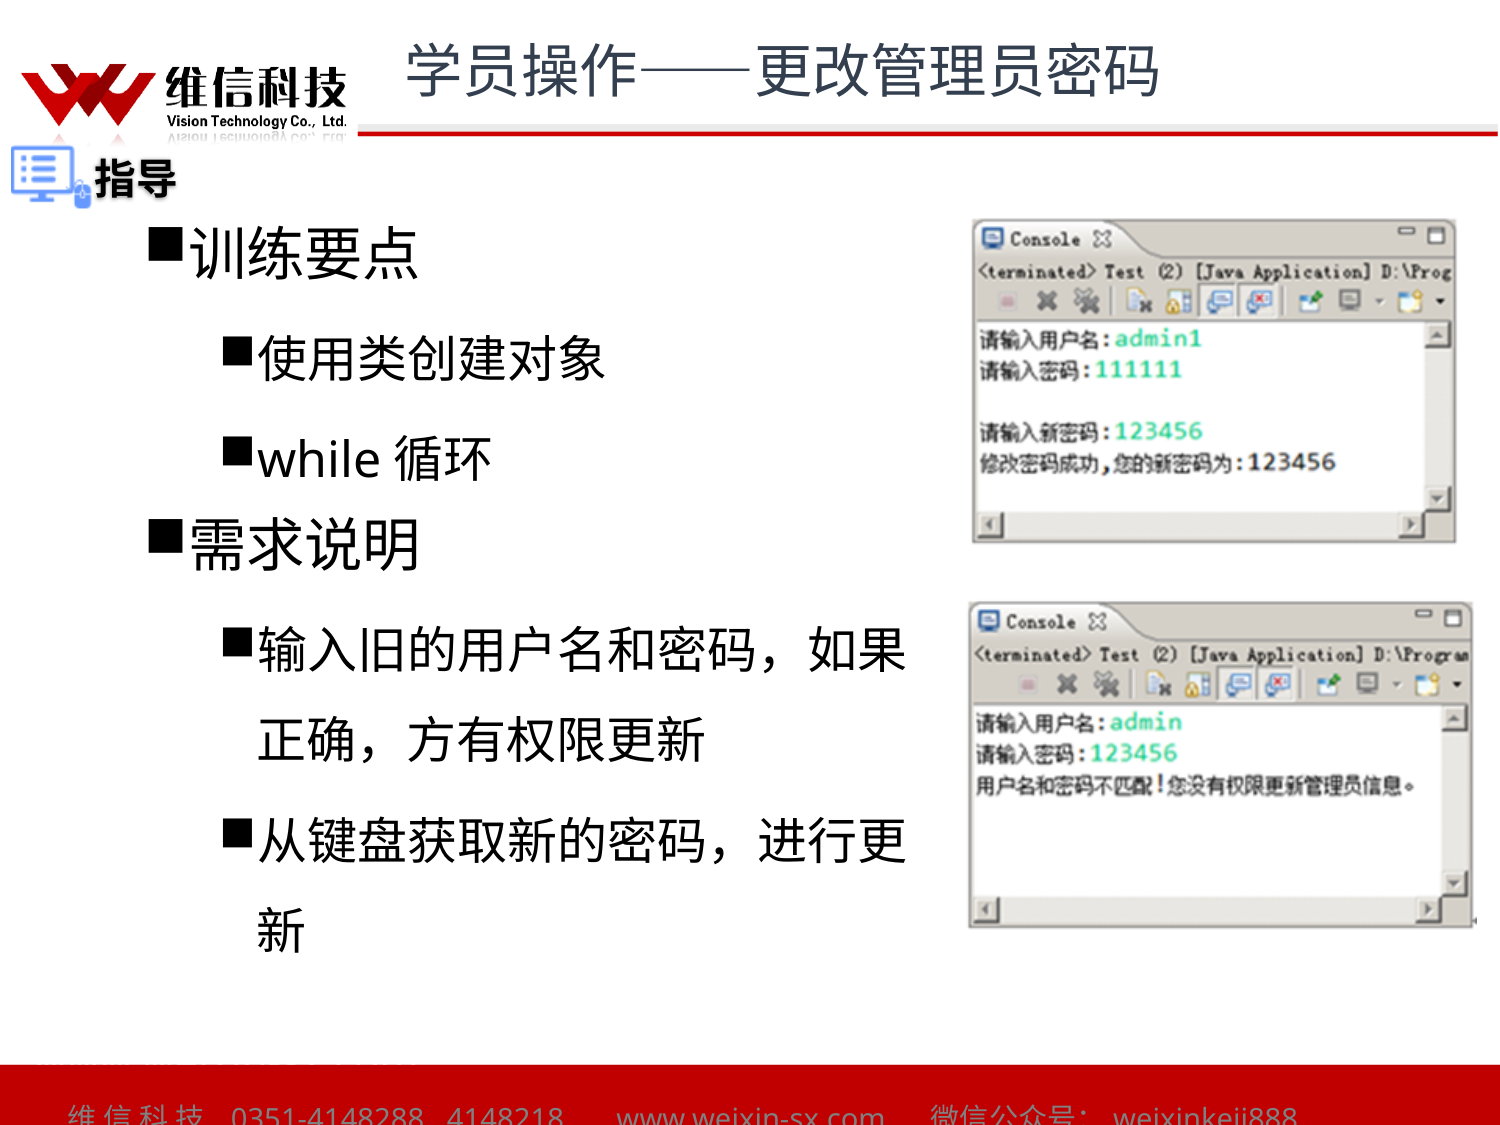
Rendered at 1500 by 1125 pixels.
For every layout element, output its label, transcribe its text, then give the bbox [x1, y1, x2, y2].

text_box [11, 140, 194, 223]
picture [966, 214, 1465, 551]
title 学员操作——更改管理员密码 [114, 34, 1465, 223]
picture [19, 55, 114, 140]
list 训练要点 使用类创建对象 while循环 需求说明 输入旧的用户名和密码，如果正确，方有权限更新 从键盘获取新的密码，进行更新 [128, 209, 938, 1000]
picture [963, 597, 1477, 936]
